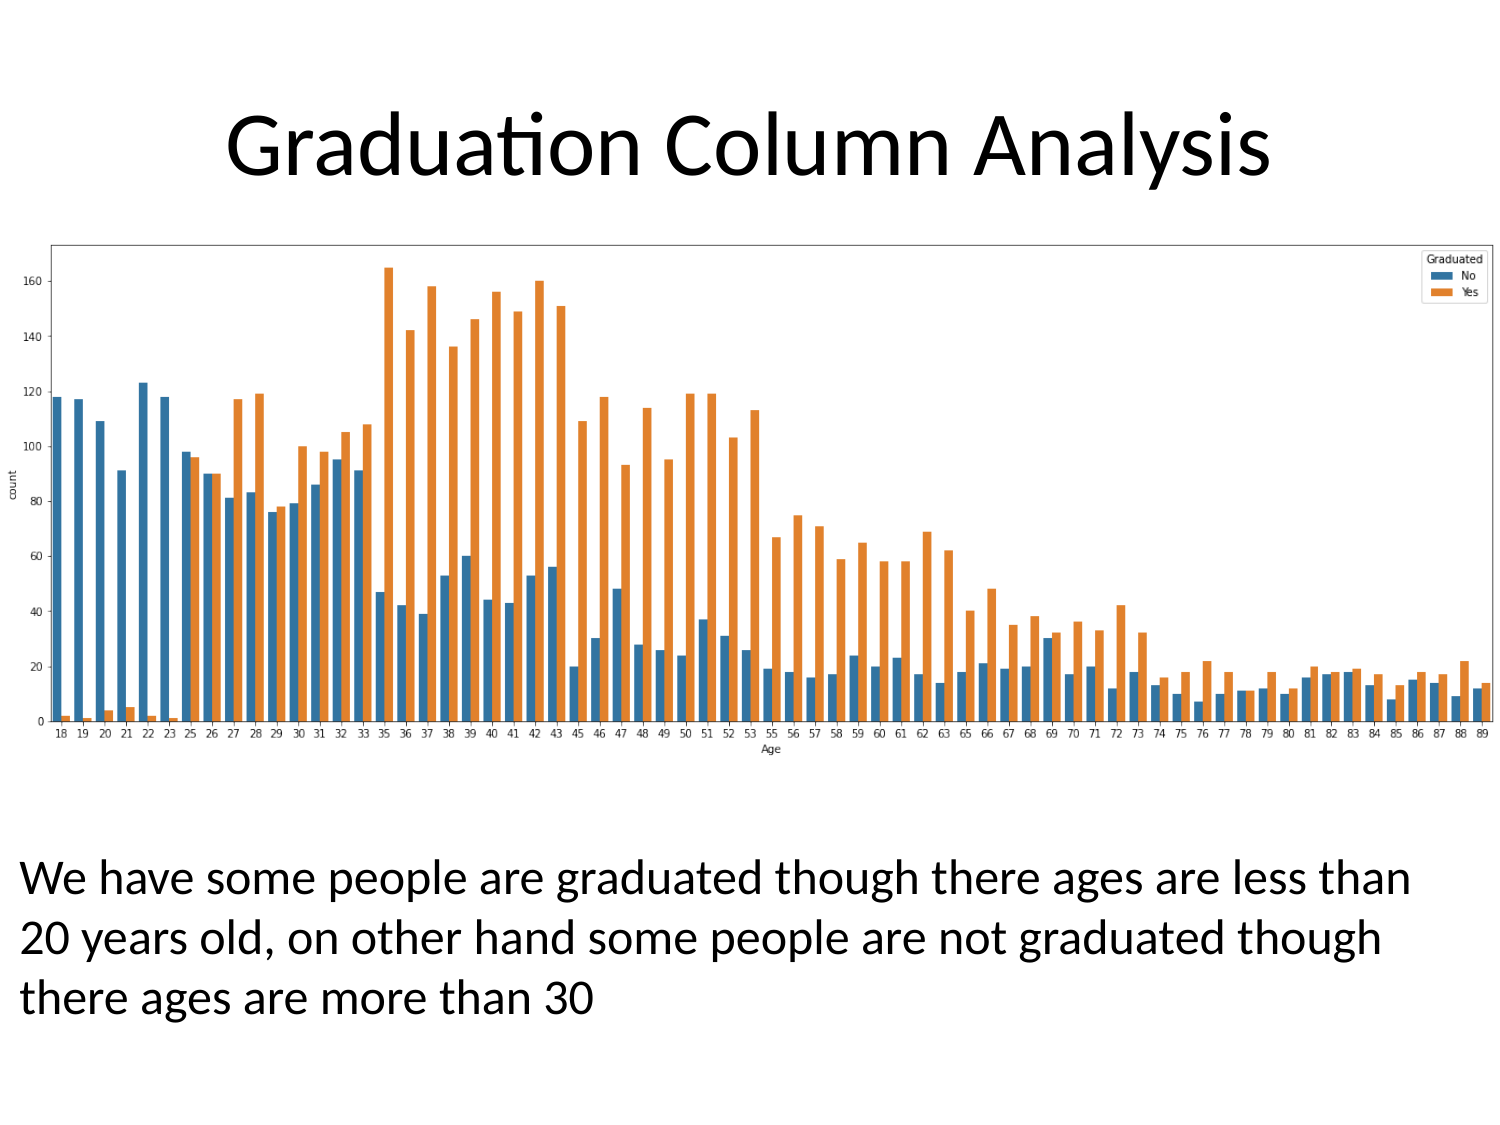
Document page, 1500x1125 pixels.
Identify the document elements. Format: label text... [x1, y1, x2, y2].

title Graduation Column Analysis [75, 45, 1425, 233]
picture [0, 237, 1500, 763]
text_box We have some people are graduated though there ages are less than 20 years old, on other hand some people are not graduated though there ages are more than 30 [4, 837, 1488, 1033]
